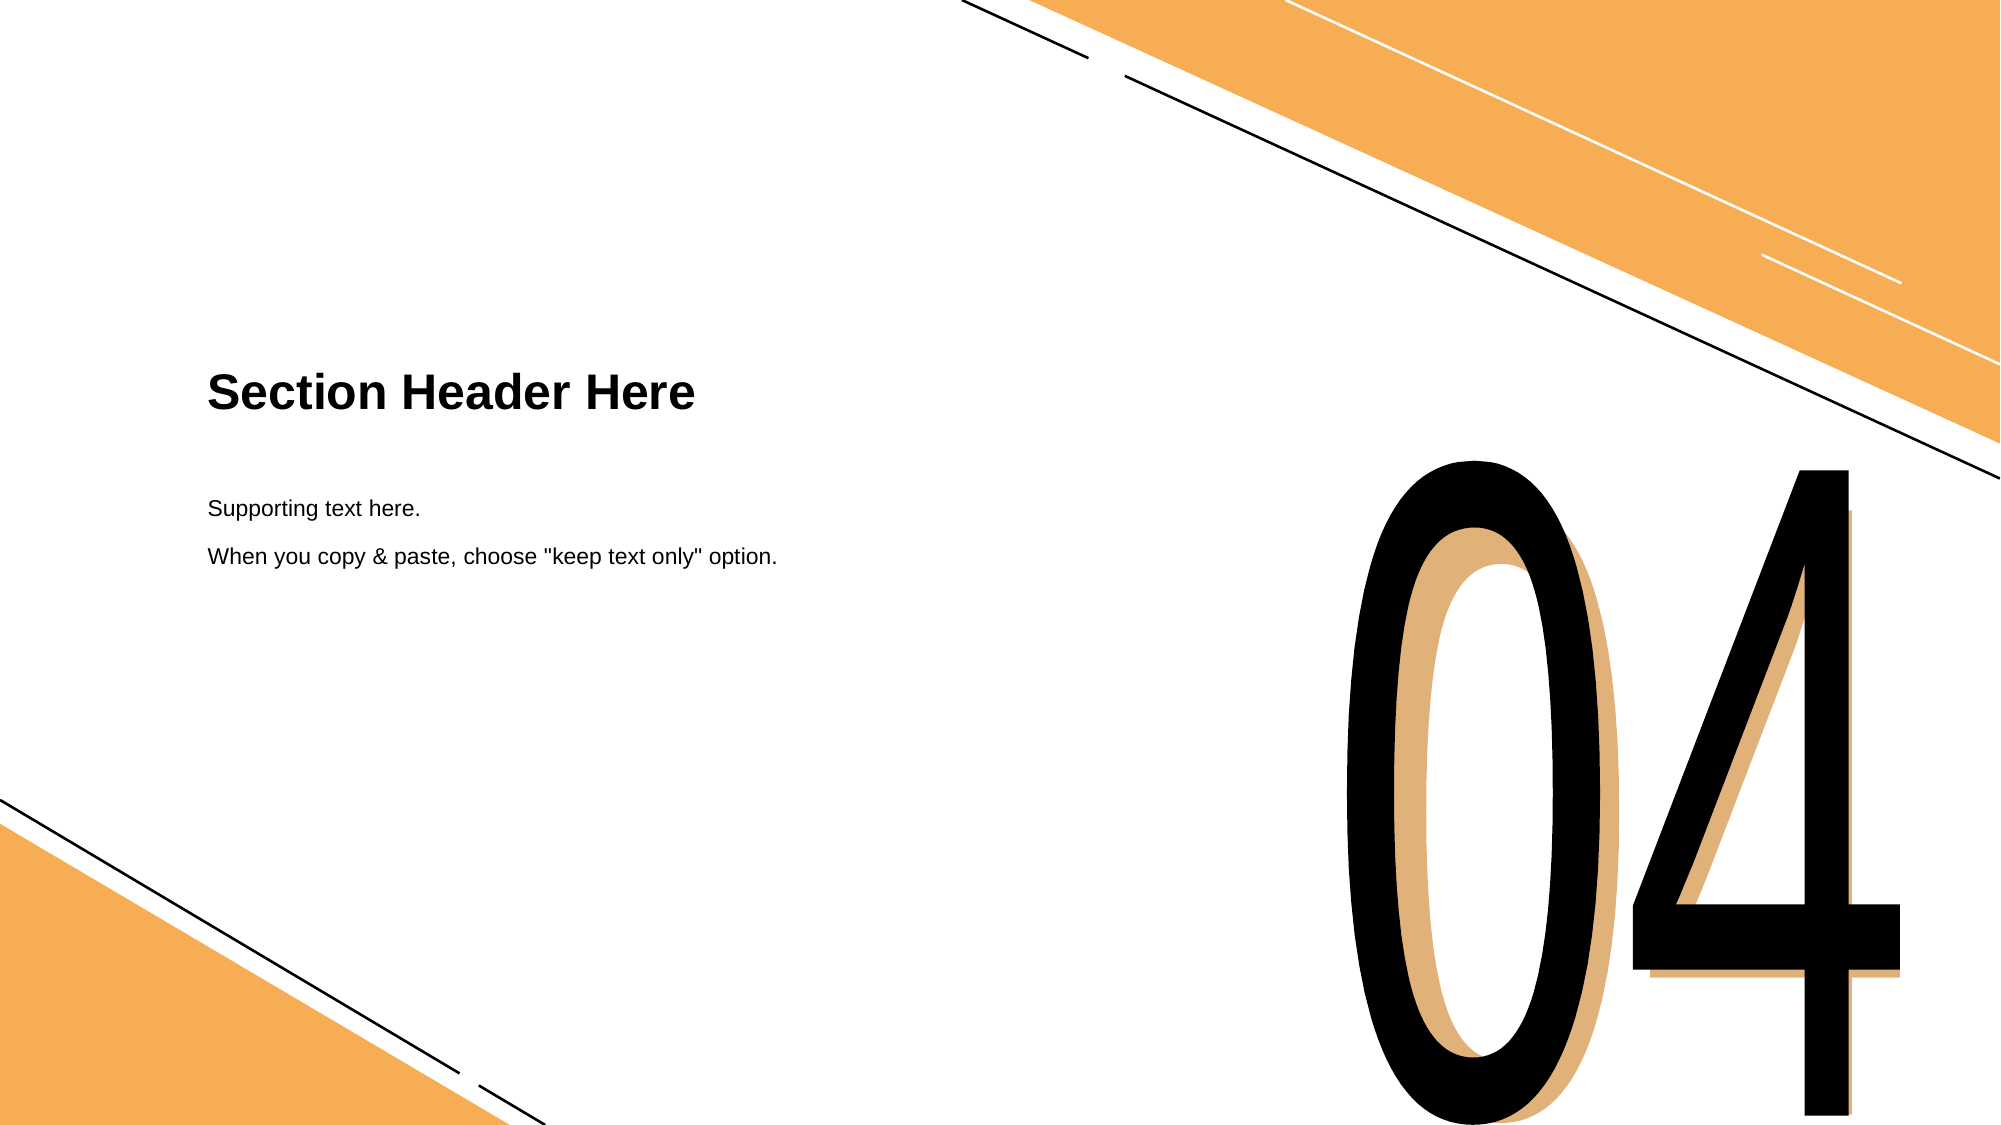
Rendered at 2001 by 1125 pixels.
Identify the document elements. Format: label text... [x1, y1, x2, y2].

title Section Header Here [192, 339, 937, 448]
list Supporting text here. When you copy & paste, choose "keep text only" option. [192, 486, 939, 653]
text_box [1346, 460, 1900, 1125]
